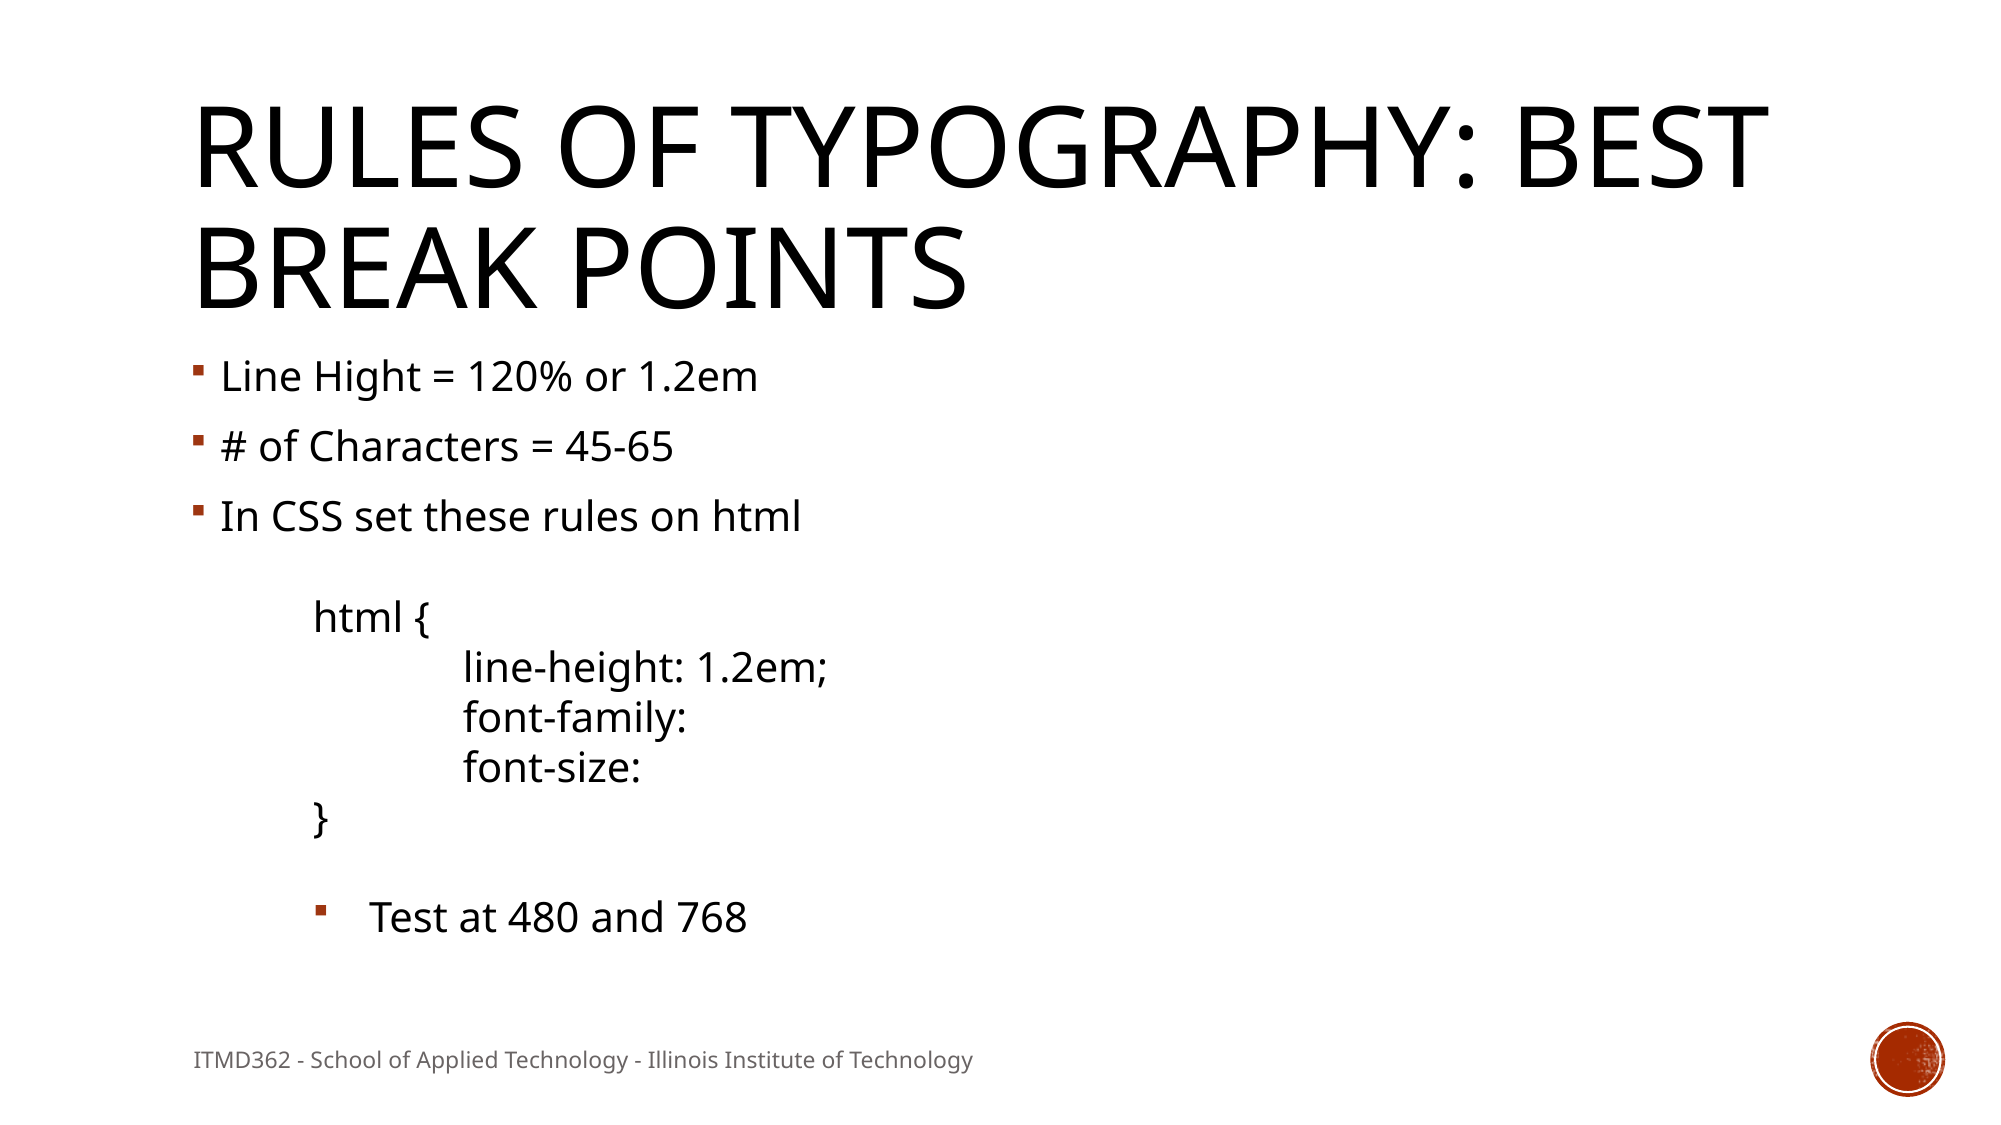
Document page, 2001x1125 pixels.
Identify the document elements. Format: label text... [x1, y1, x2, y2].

title Rules of Typography: Best Break Points [175, 79, 1904, 344]
list Line Hight = 120% or 1.2em # of Characters = 45-65 In CSS set these rules on html html { line-height: 1.2em; font-family: font-size: } Test at 480 and 768 [175, 348, 1826, 1013]
footer ITMD362 - School of Applied Technology - Illinois Institute of Technology [178, 1028, 1217, 1089]
